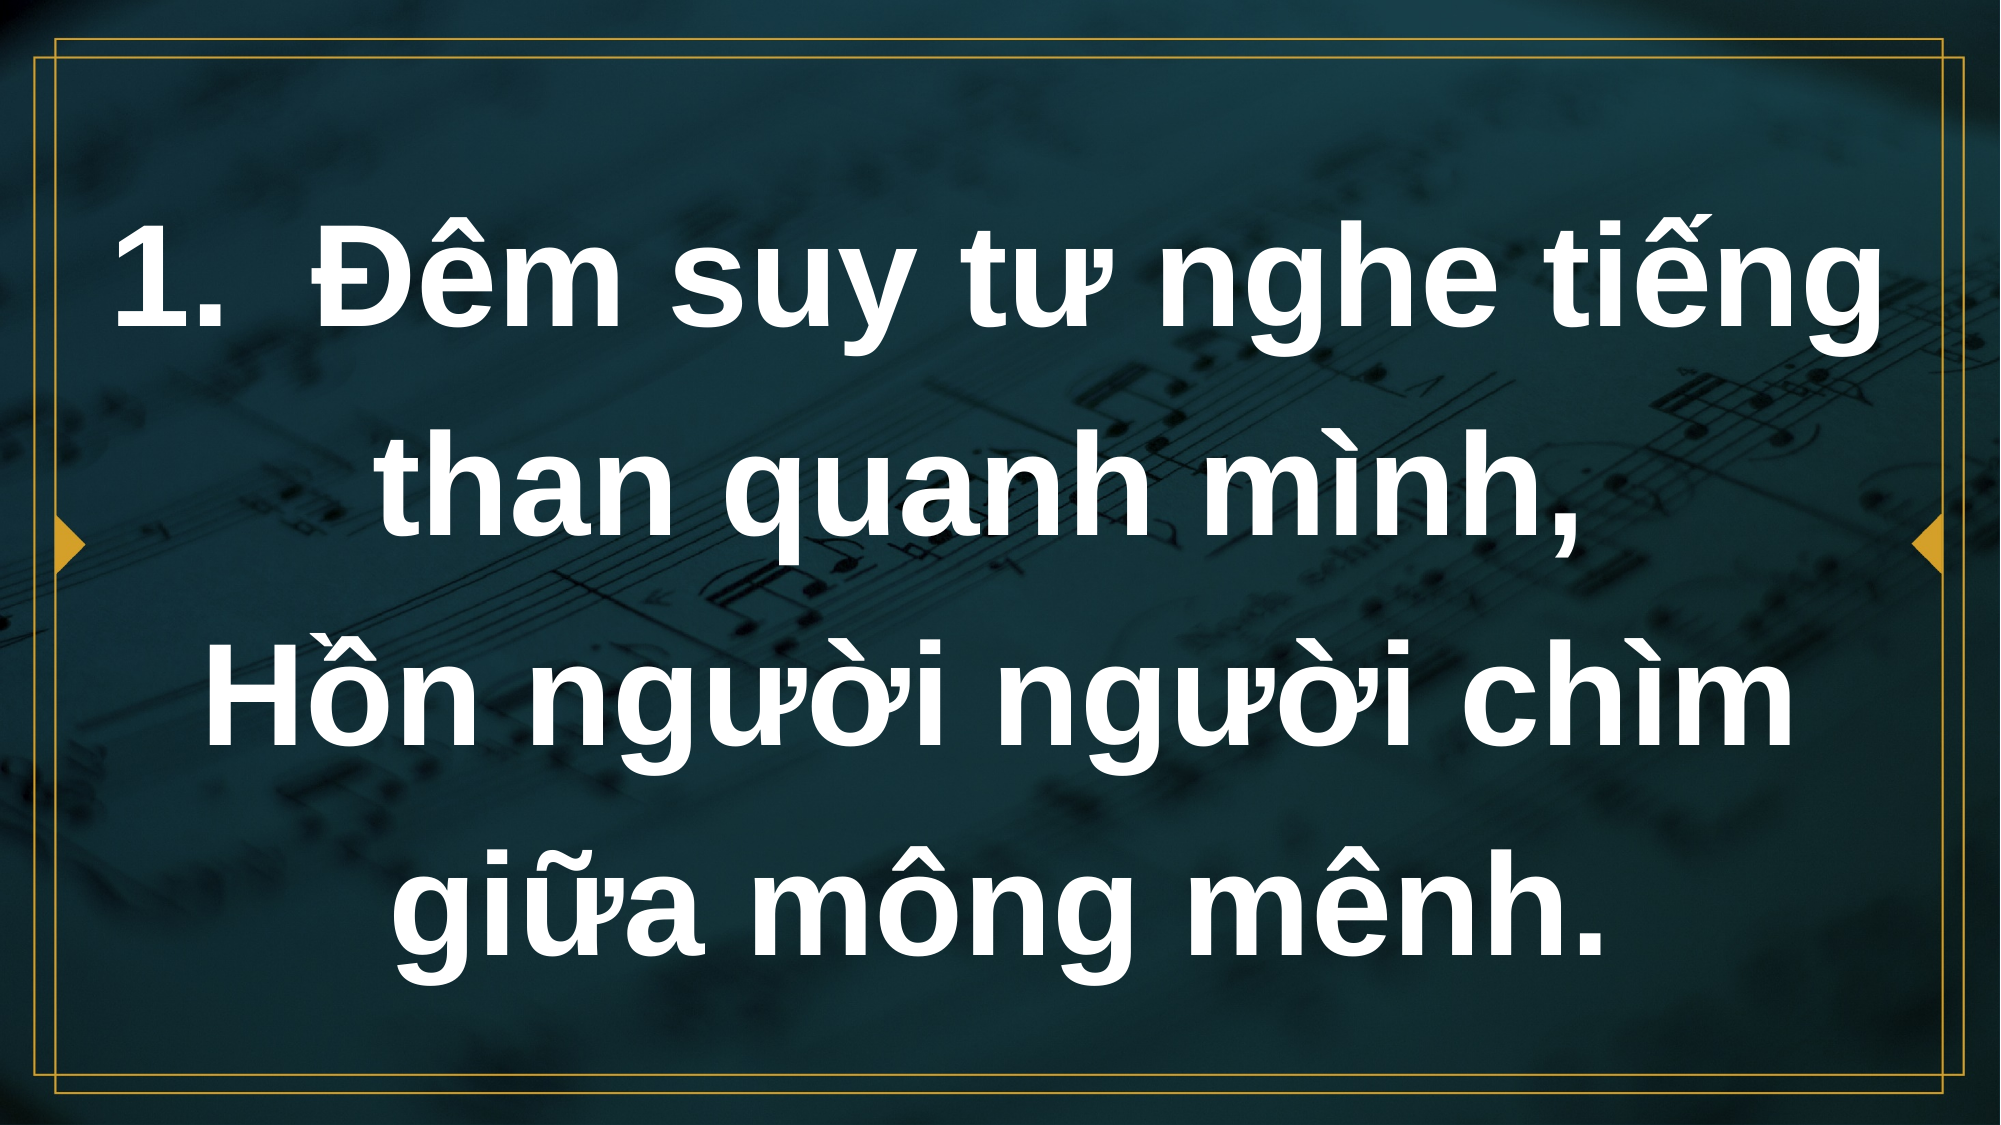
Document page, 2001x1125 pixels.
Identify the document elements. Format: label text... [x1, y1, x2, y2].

picture [0, 0, 2000, 1125]
title 1. Ðêm suy tư nghe tiếng than quanh mình, Hồn người người chìm giữa mông mênh. [55, 53, 1945, 1077]
